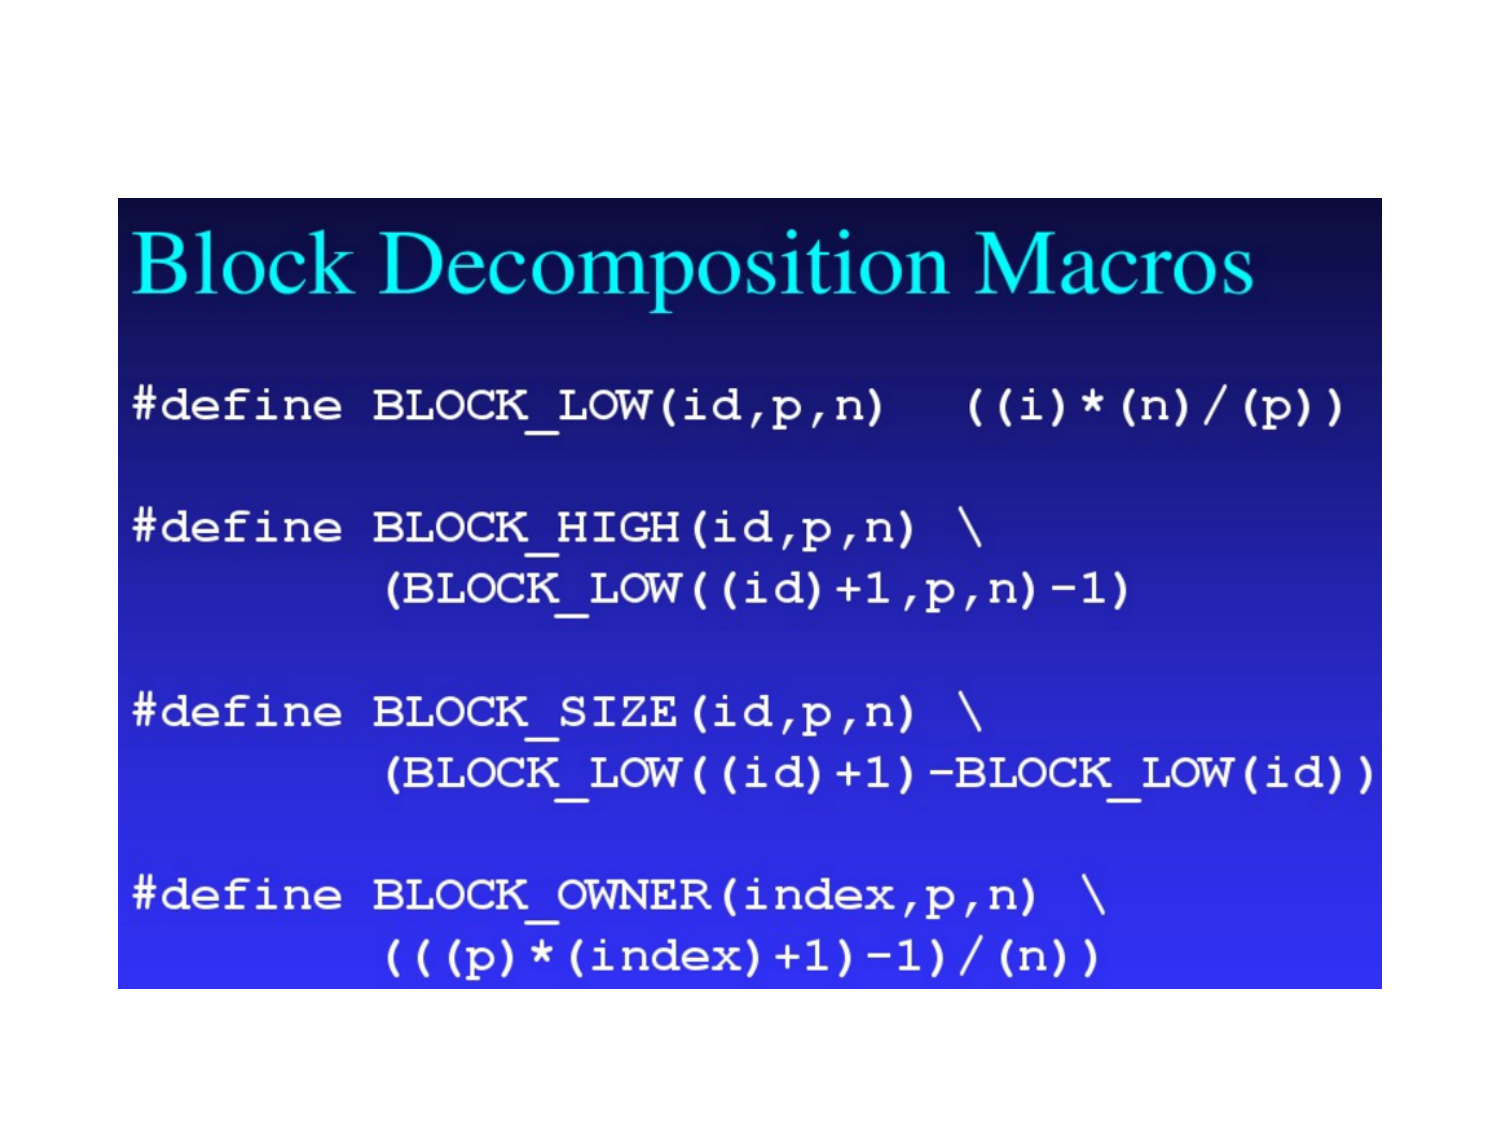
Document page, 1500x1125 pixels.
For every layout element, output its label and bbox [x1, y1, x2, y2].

picture [118, 198, 1382, 989]
